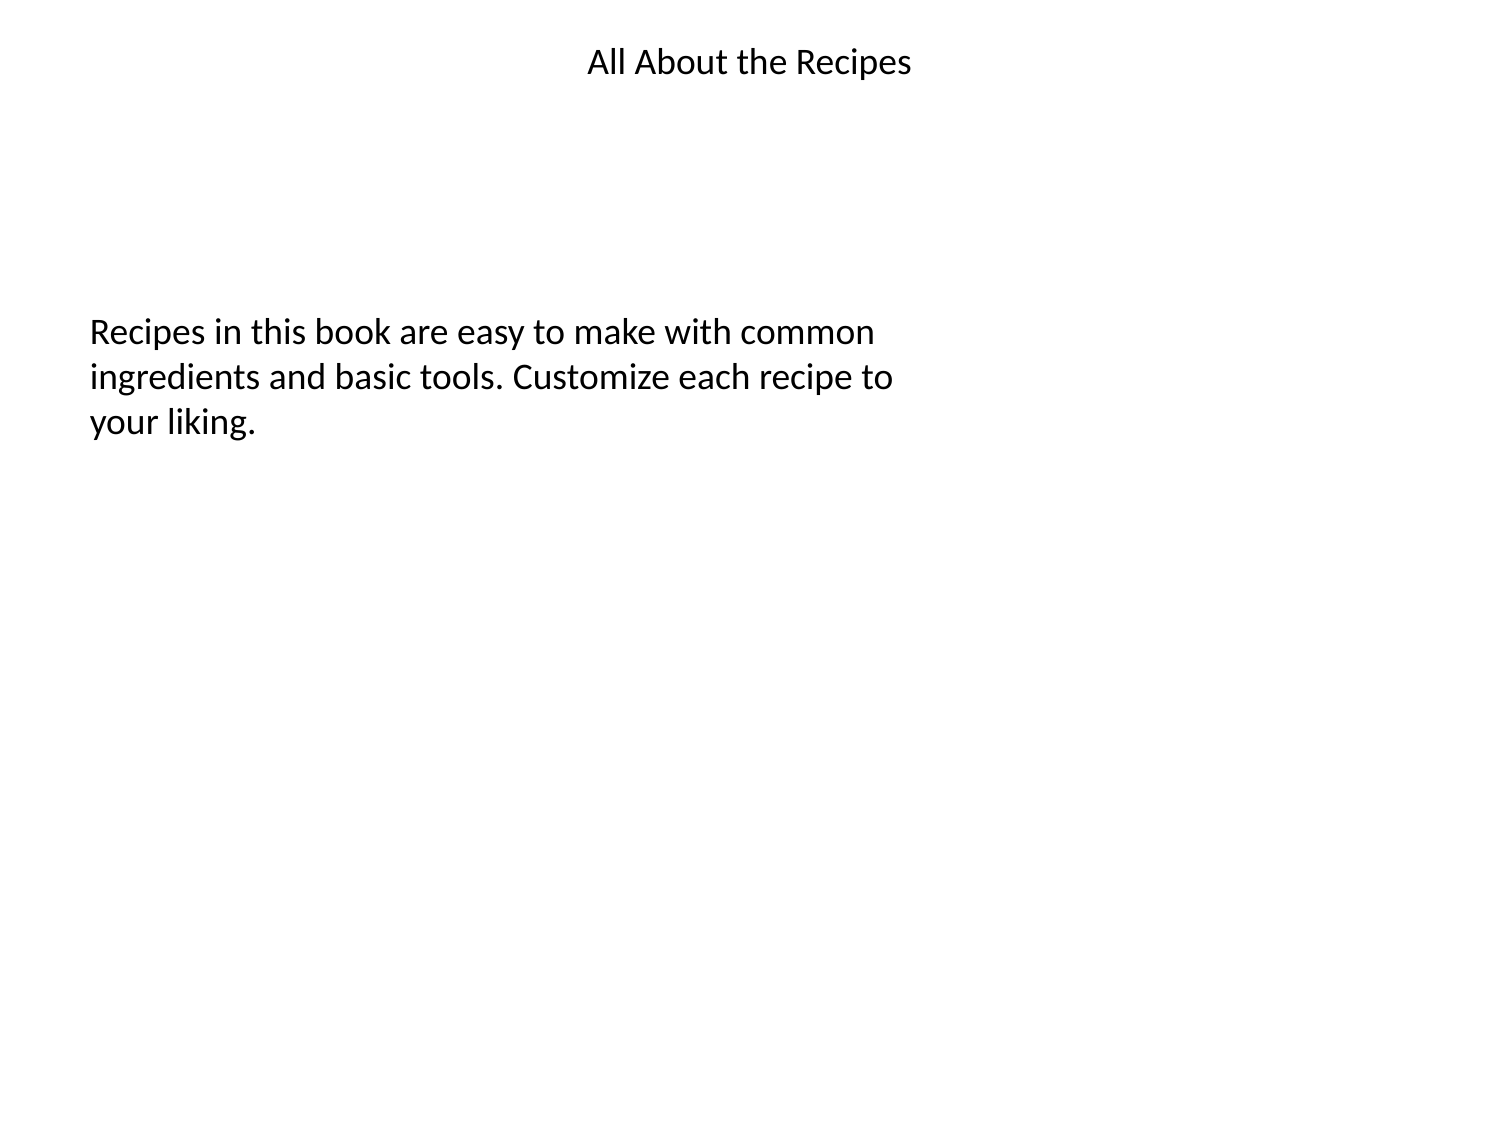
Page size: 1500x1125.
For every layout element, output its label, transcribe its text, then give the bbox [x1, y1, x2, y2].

text_box Recipes in this book are easy to make with common ingredients and basic tools. Customize each recipe to your liking. [74, 299, 975, 675]
text_box All About the Recipes [572, 29, 928, 90]
